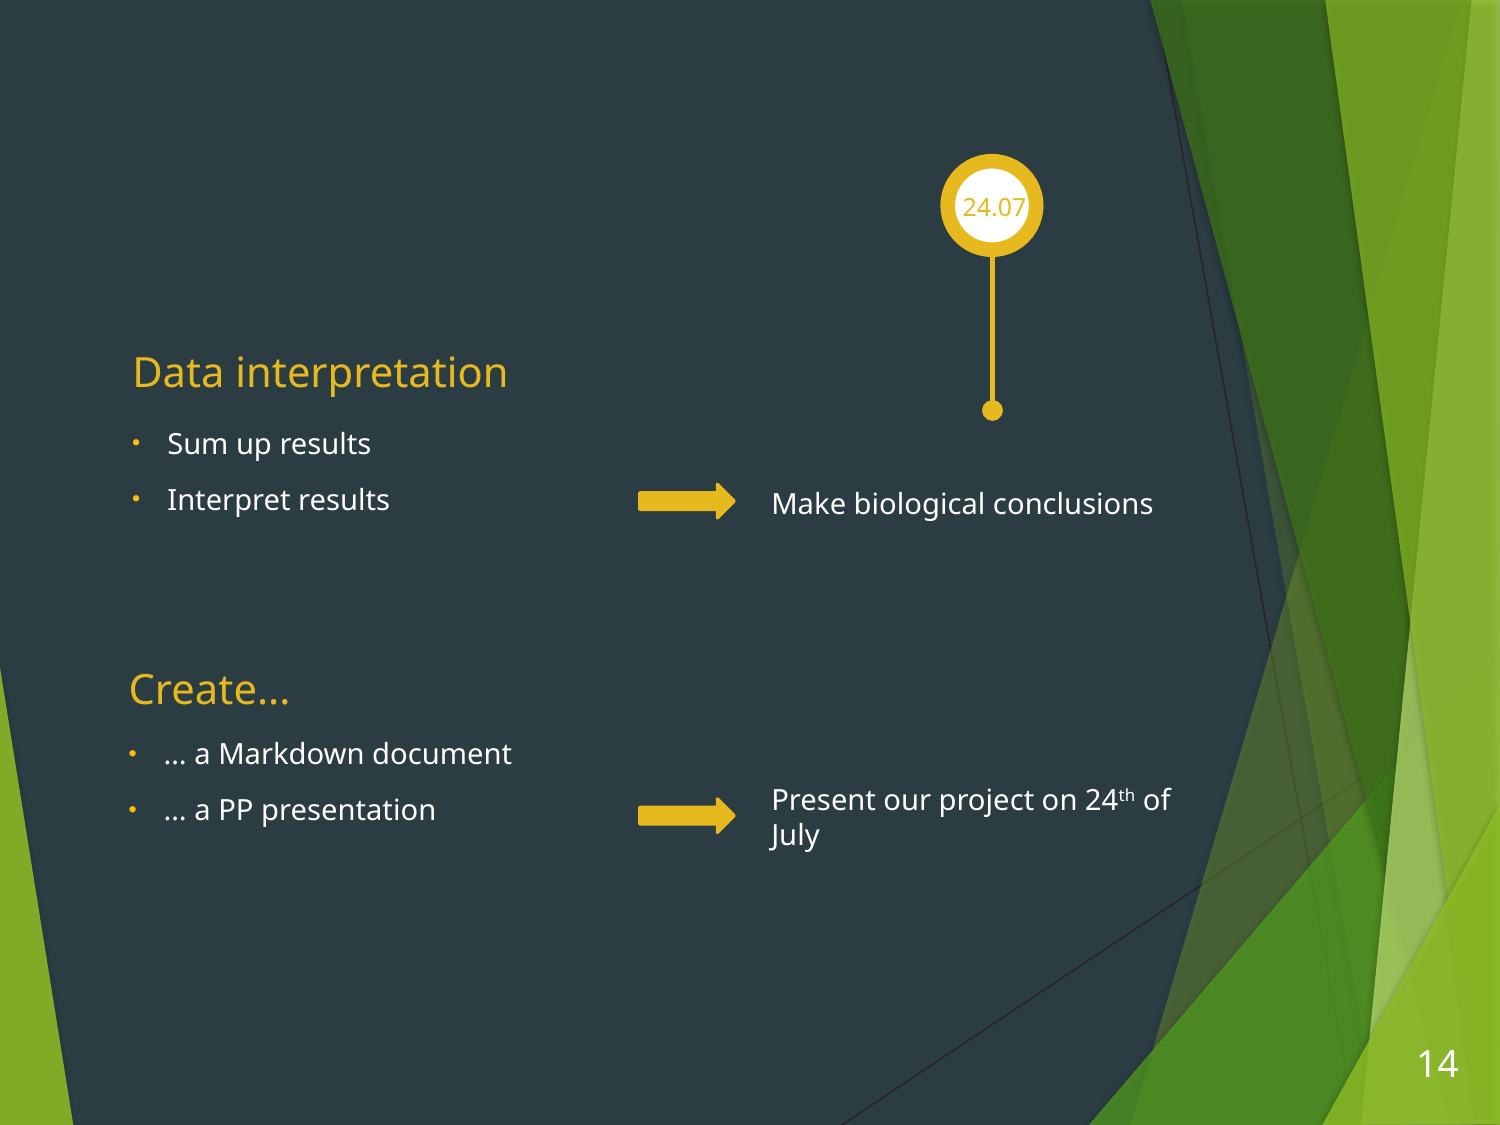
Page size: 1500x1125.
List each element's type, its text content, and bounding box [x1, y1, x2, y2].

title Data interpretation [117, 335, 592, 404]
text_box [951, 159, 1033, 184]
text_box 14 [1401, 1032, 1479, 1093]
text_box Create... [117, 650, 592, 719]
text_box Sum up results Interpret results [117, 417, 592, 616]
text_box … a Markdown document … a PP presentation [117, 730, 592, 878]
text_box Make biological conclusions [756, 477, 1226, 562]
text_box [638, 797, 736, 834]
text_box 24.07. [947, 184, 1042, 259]
text_box Present our project on 24th of July [756, 773, 1204, 859]
text_box [638, 482, 736, 520]
